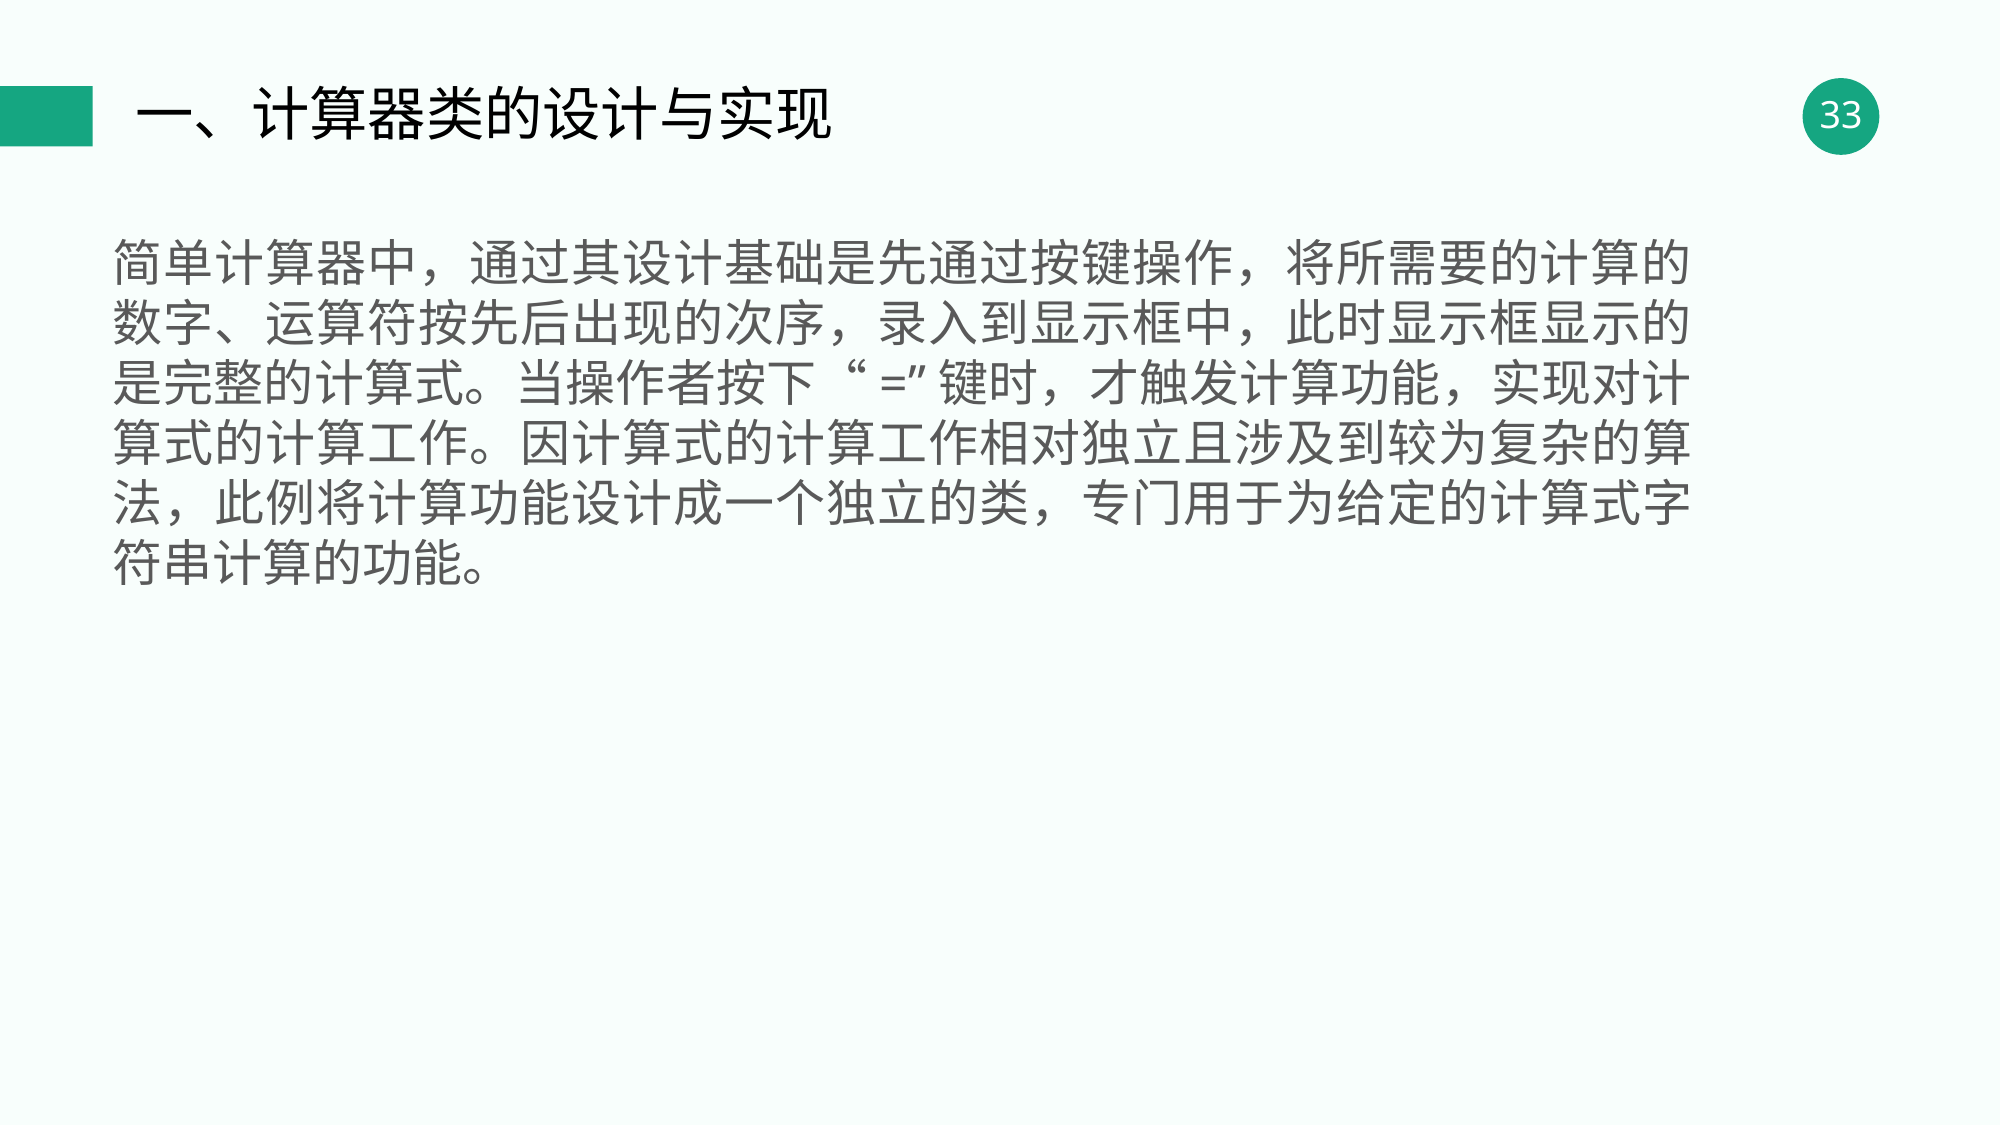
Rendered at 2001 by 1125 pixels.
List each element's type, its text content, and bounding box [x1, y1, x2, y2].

list 一、计算器类的设计与实现 [120, 77, 1237, 155]
text_box 简单计算器中，通过其设计基础是先通过按键操作，将所需要的计算的数字、运算符按先后出现的次序，录入到显示框中，此时显示框显示的是完整的计算式。当操作者按下“=”键时，才触发计算功能，实现对计算式的计算工作。因计算式的计算工作相对独立且涉及到较为复杂的算法，此例将计算功能设计成一个独立的类，专门用于为给定的计算式字符串计算的功能。 [112, 231, 1693, 592]
